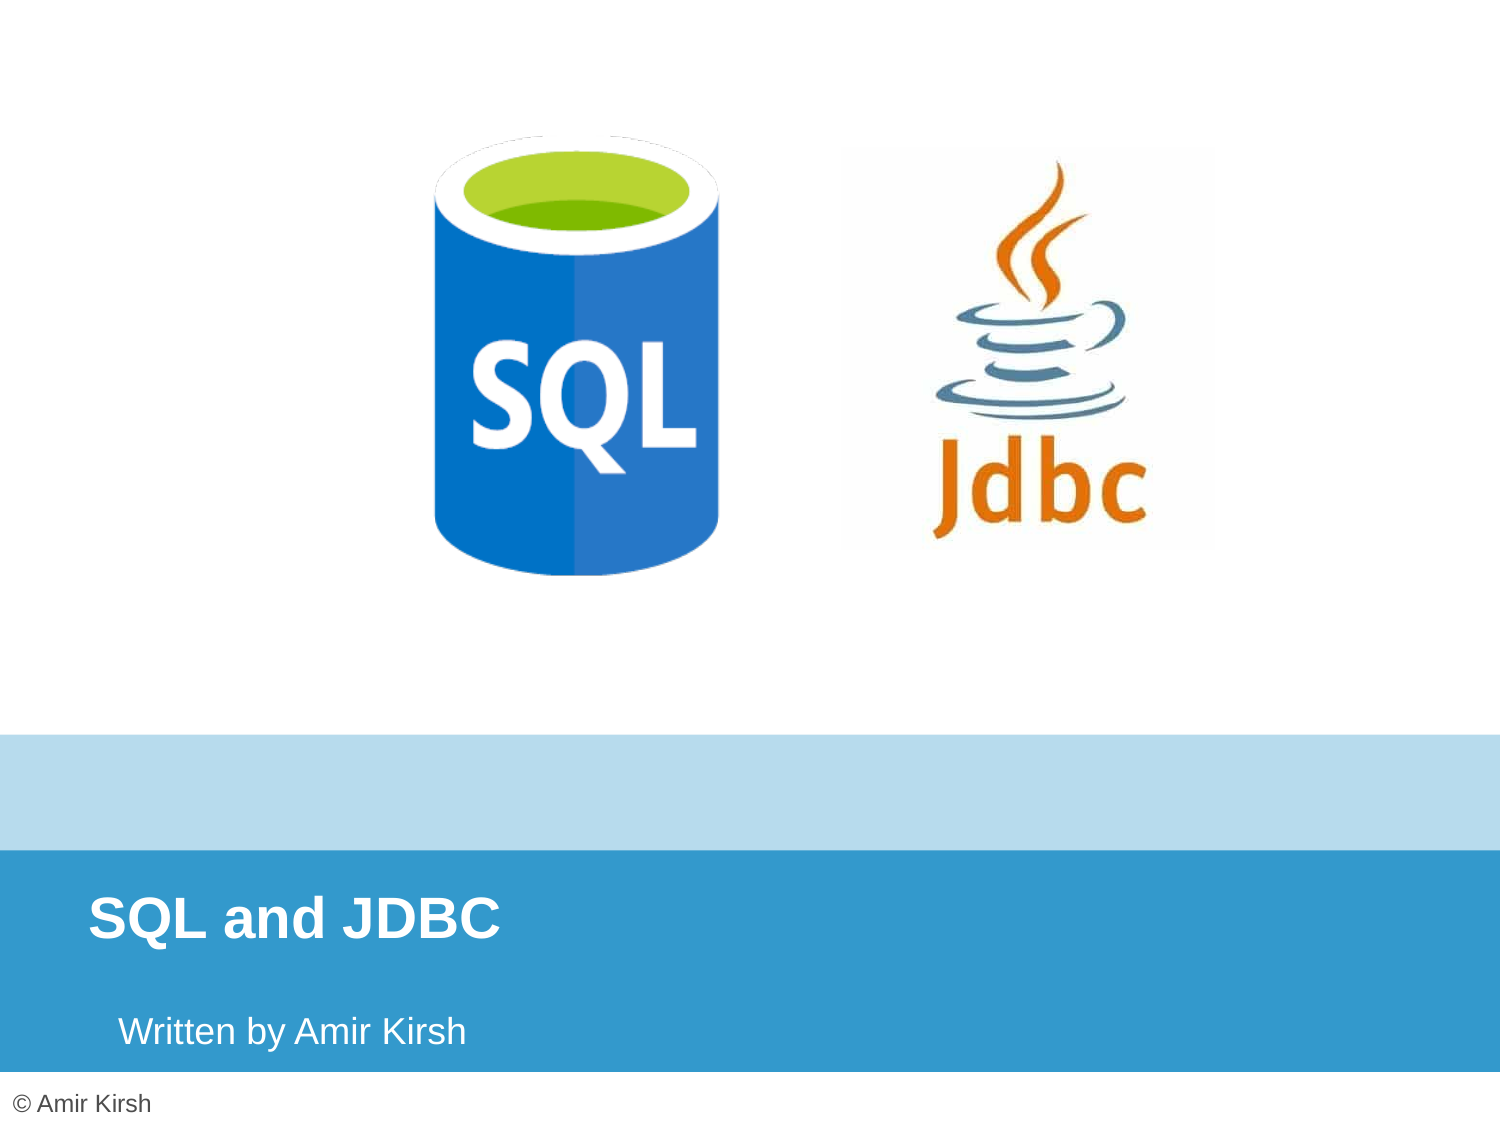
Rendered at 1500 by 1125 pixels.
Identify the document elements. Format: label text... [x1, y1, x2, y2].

title SQL and JDBC [0, 850, 1500, 987]
subtitle Written by Amir Kirsh [0, 987, 1500, 1072]
picture [401, 135, 759, 578]
picture [841, 147, 1215, 551]
